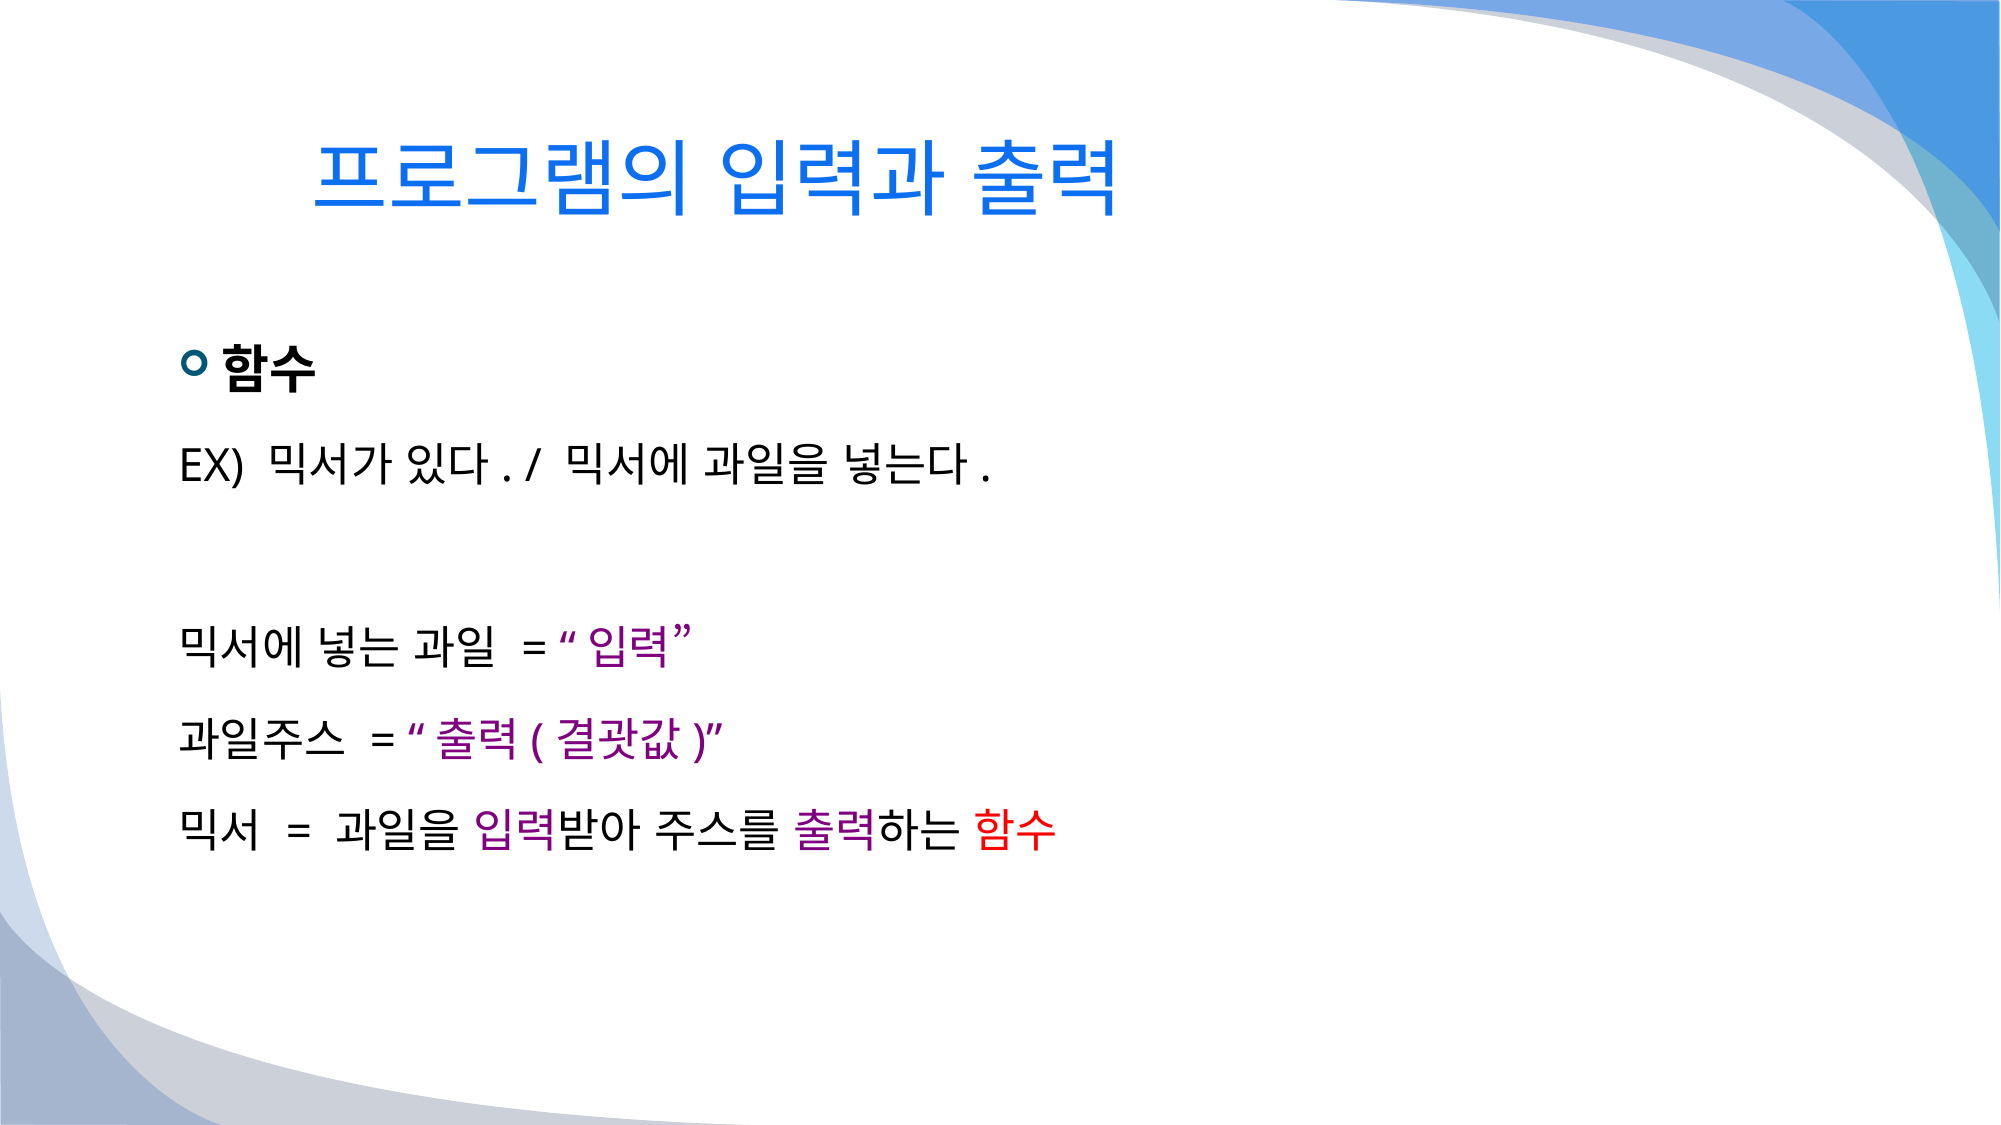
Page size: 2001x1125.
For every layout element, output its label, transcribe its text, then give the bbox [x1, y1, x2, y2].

title 프로그램의 입력과 출력 [296, 82, 1782, 270]
list 함수 EX) 믹서가 있다. / 믹서에 과일을 넣는다. 믹서에 넣는 과일 = “입력” 과일주스 = “출력(결괏값)” 믹서 = 과일을 입력받아 주스를 출력하는 함수 [163, 297, 1837, 997]
